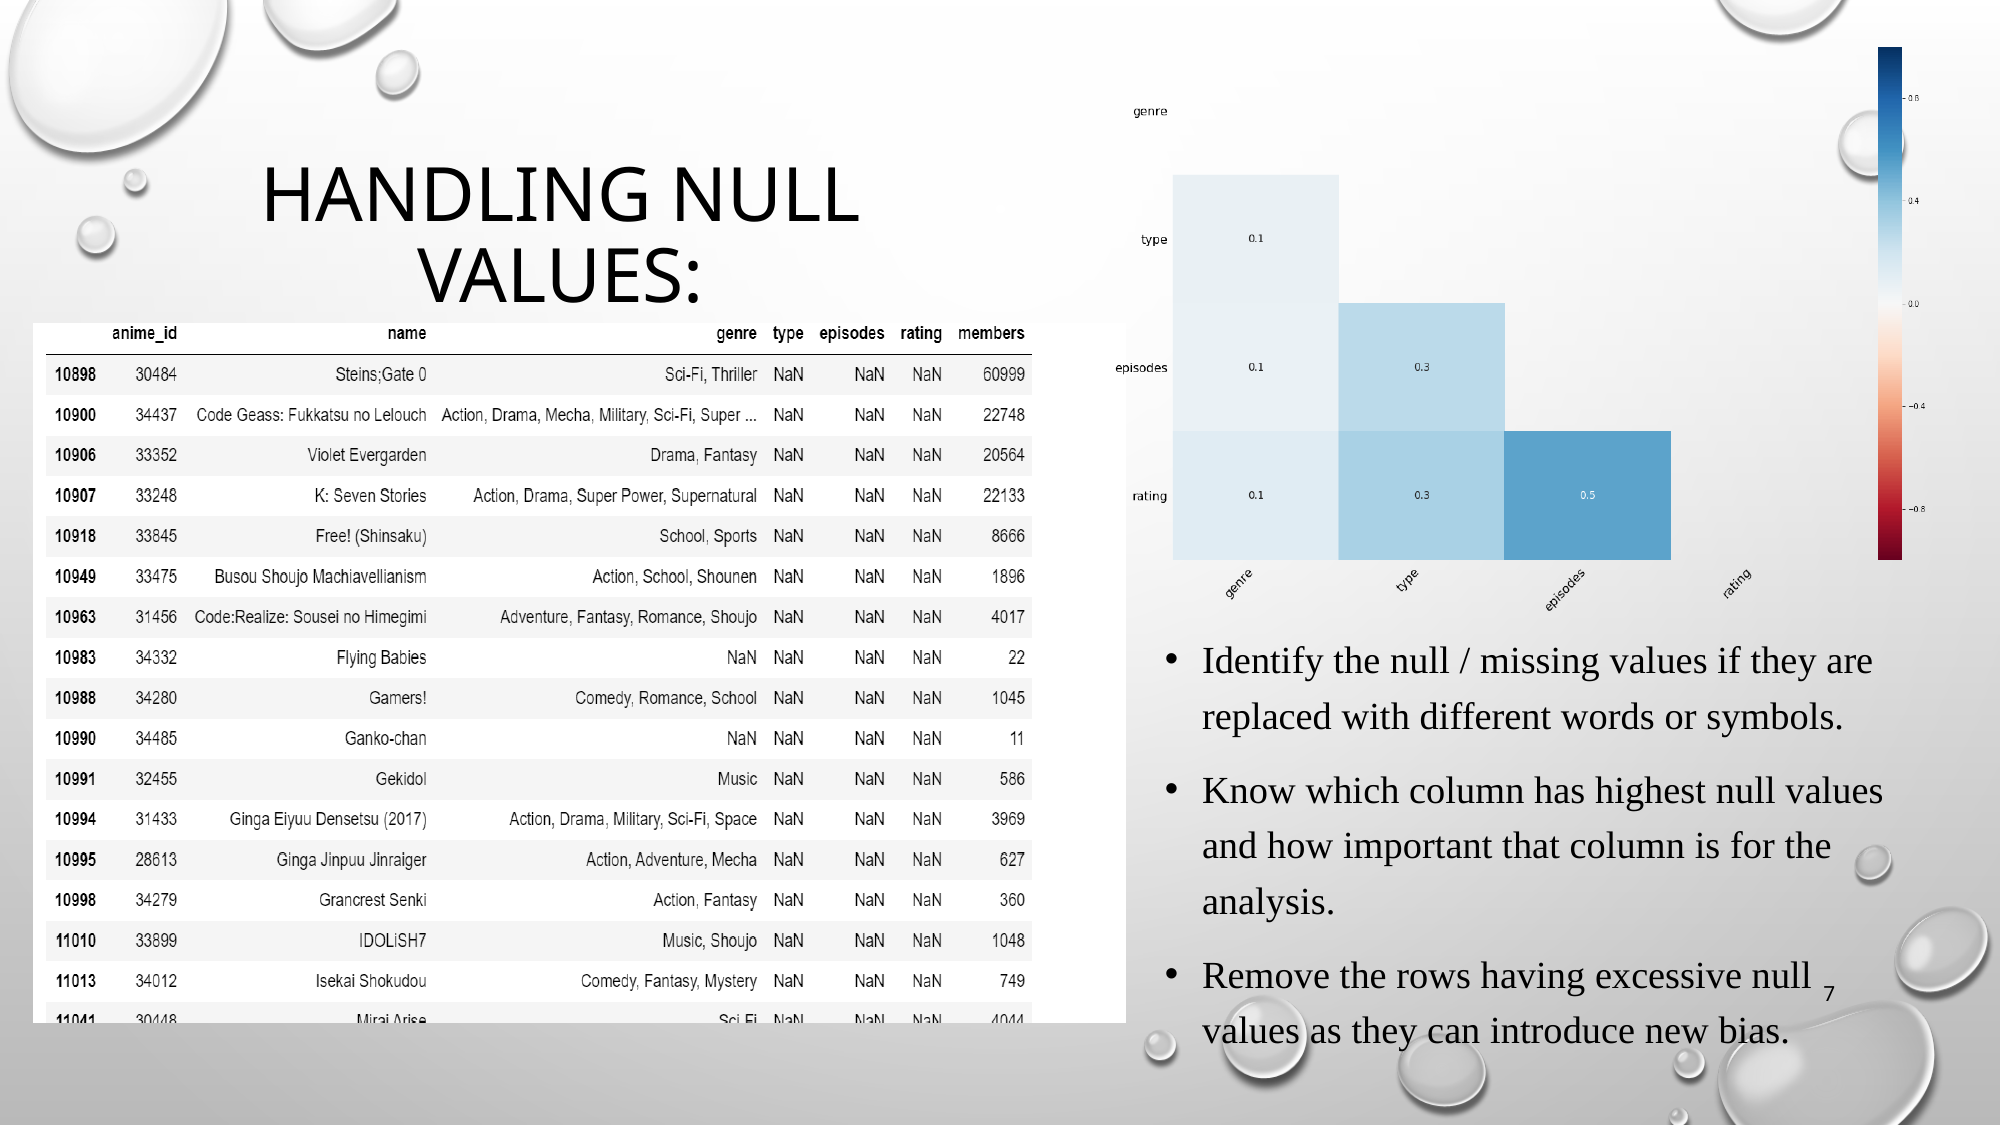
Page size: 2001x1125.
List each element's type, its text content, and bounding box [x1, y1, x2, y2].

picture [0, 0, 2000, 1125]
slide_number 7 [1724, 965, 1851, 1025]
title Handling null Values: [109, 129, 1012, 321]
list Identify the null / missing values if they are replaced with different words or symbols. Know which column has highest null values and how important that column is for the analysis. Remove the rows having excessive null values as they can introduce new bias. [1149, 625, 1930, 1068]
